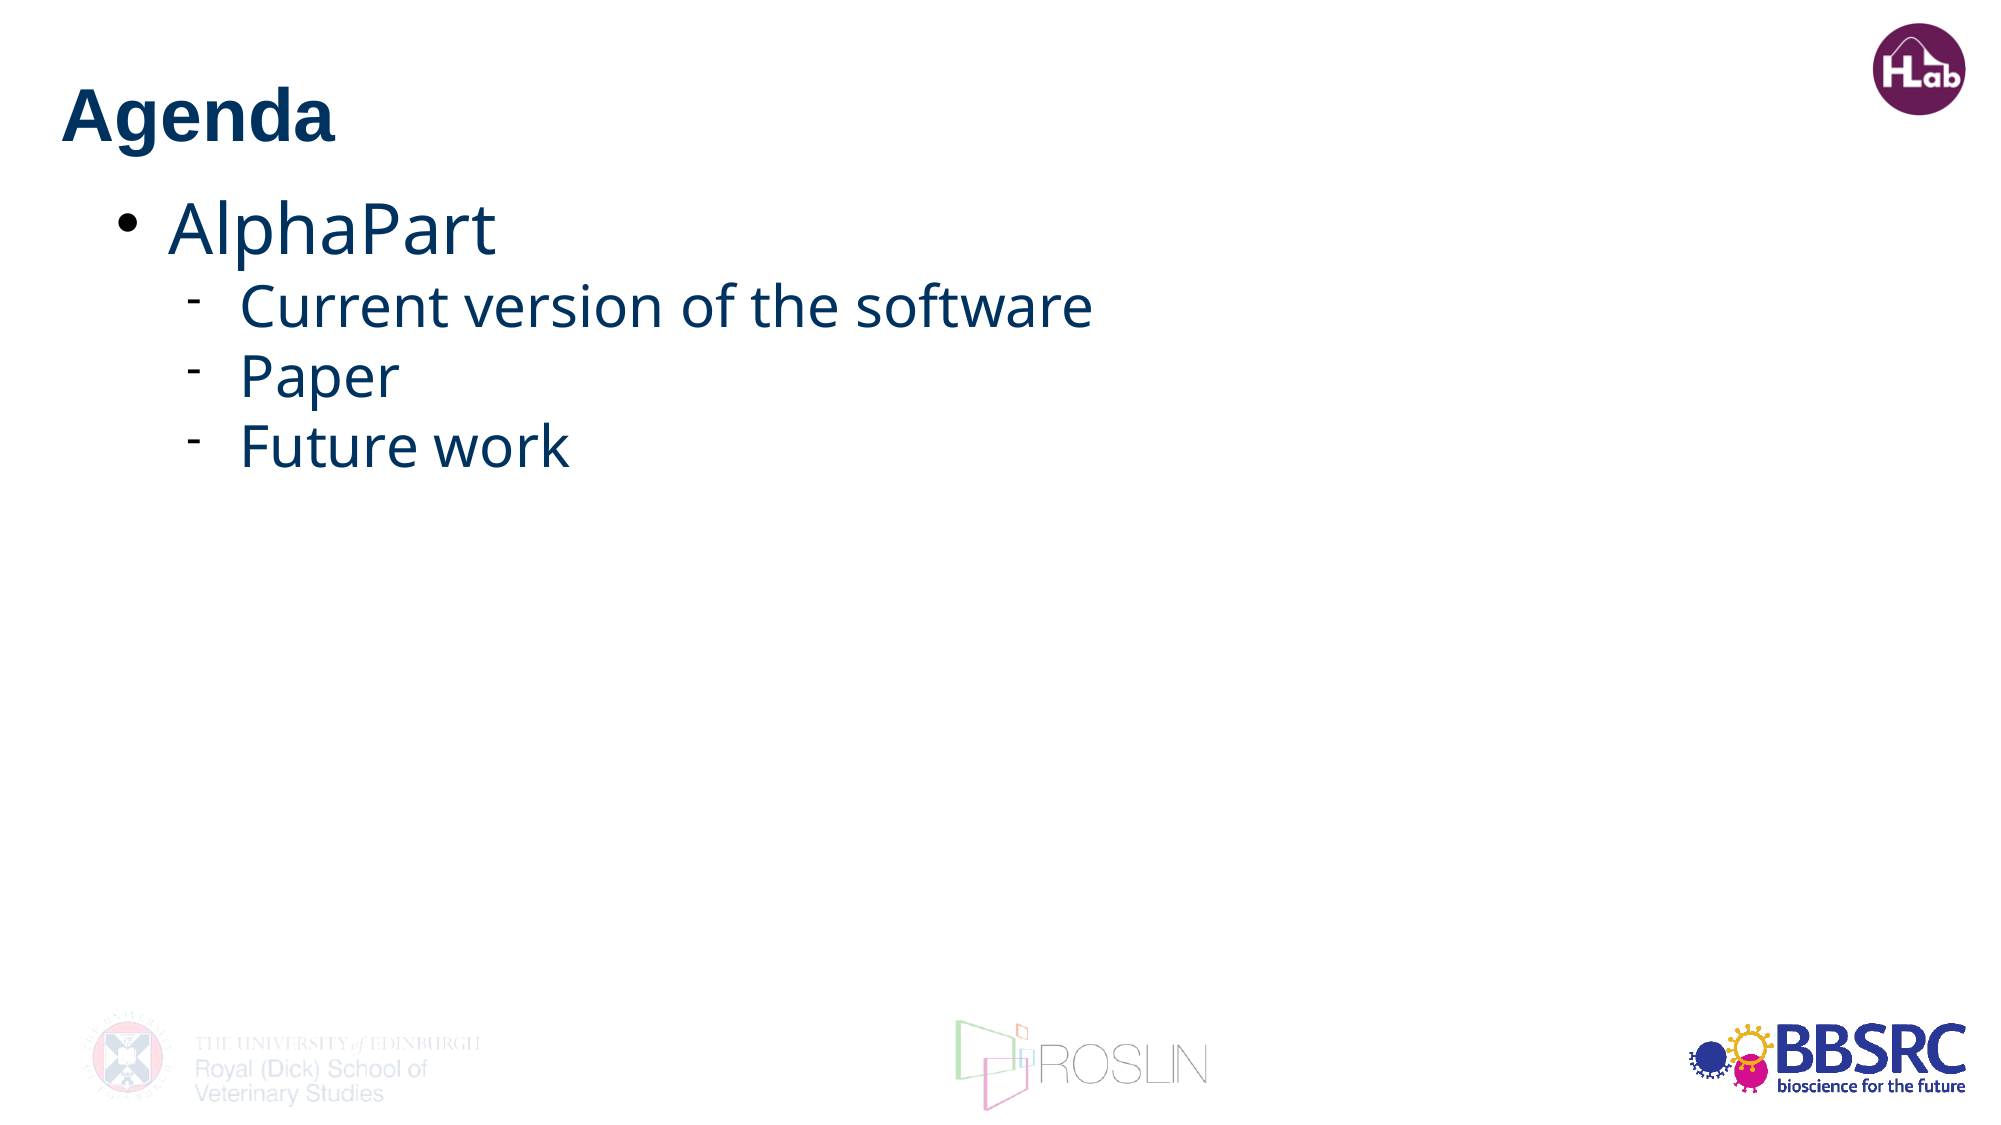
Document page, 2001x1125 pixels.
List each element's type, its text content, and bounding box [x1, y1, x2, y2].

text_box [86, 21, 1966, 128]
text_box Agenda [45, 59, 1926, 166]
picture [948, 985, 1220, 1125]
text_box AlphaPart Current version of the software Paper Future work [83, 176, 1966, 975]
picture [1687, 1020, 1966, 1099]
